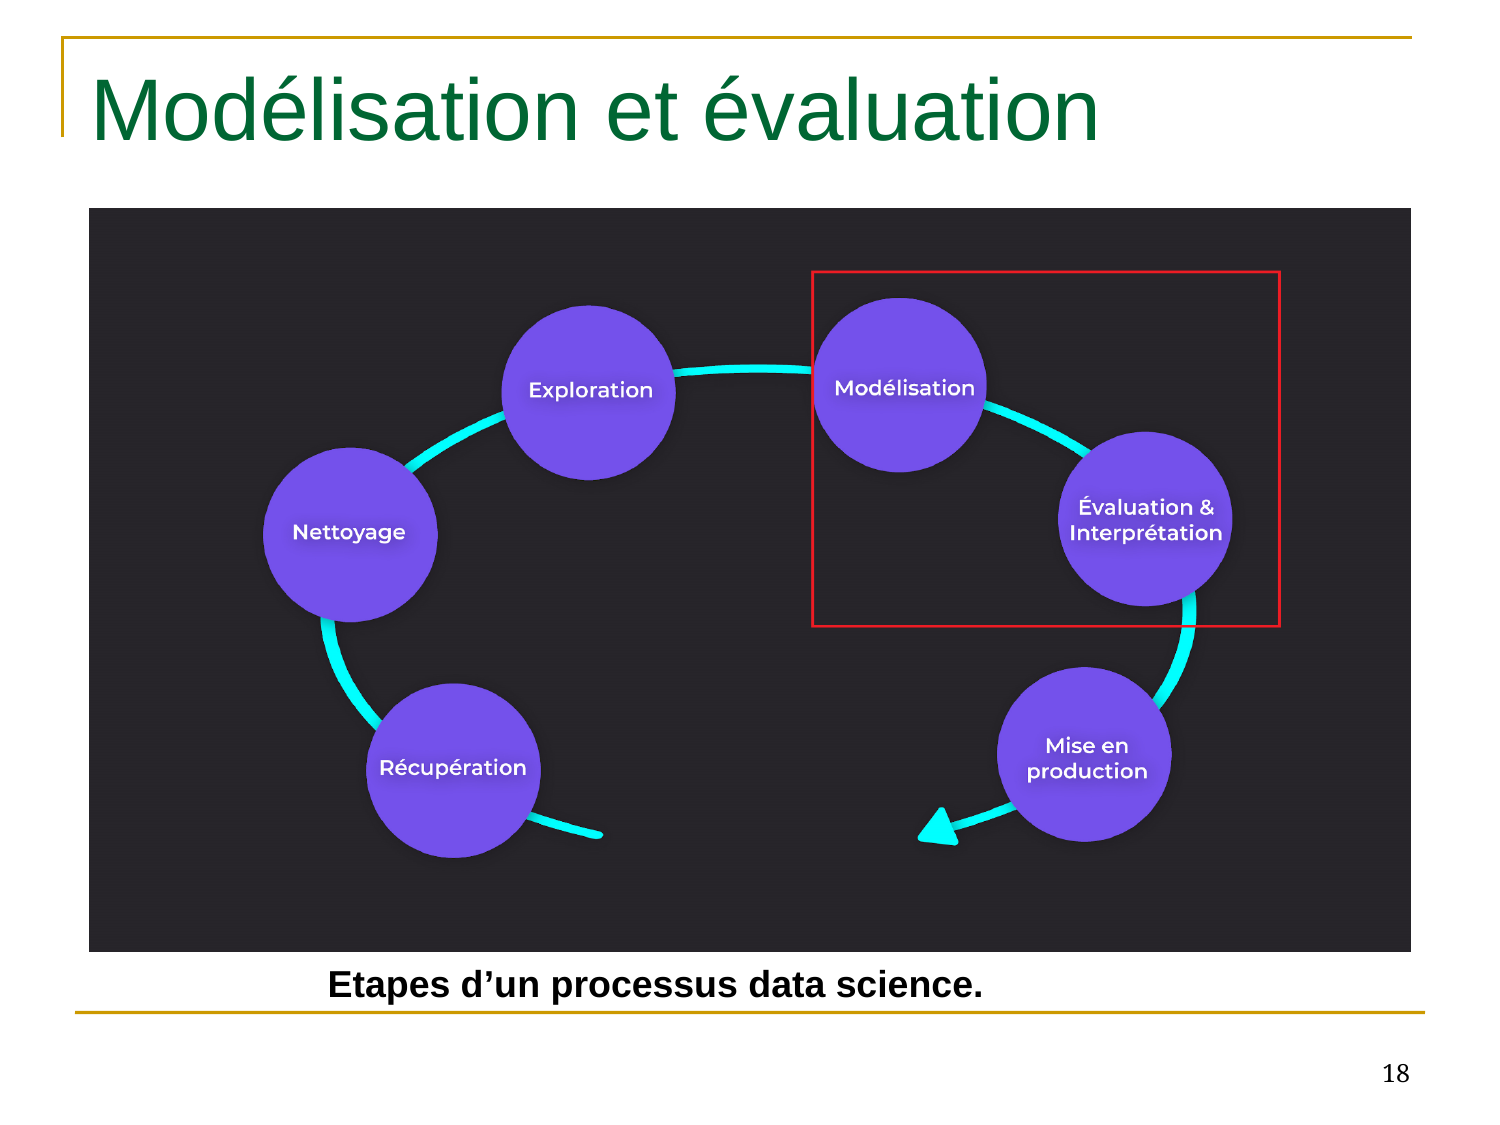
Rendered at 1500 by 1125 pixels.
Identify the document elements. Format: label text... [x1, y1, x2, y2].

slide_number 18 [1074, 1023, 1426, 1100]
text_box Etapes d’un processus data science. [312, 960, 1187, 1012]
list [89, 207, 1411, 952]
title Modélisation et évaluation [75, 45, 1425, 233]
